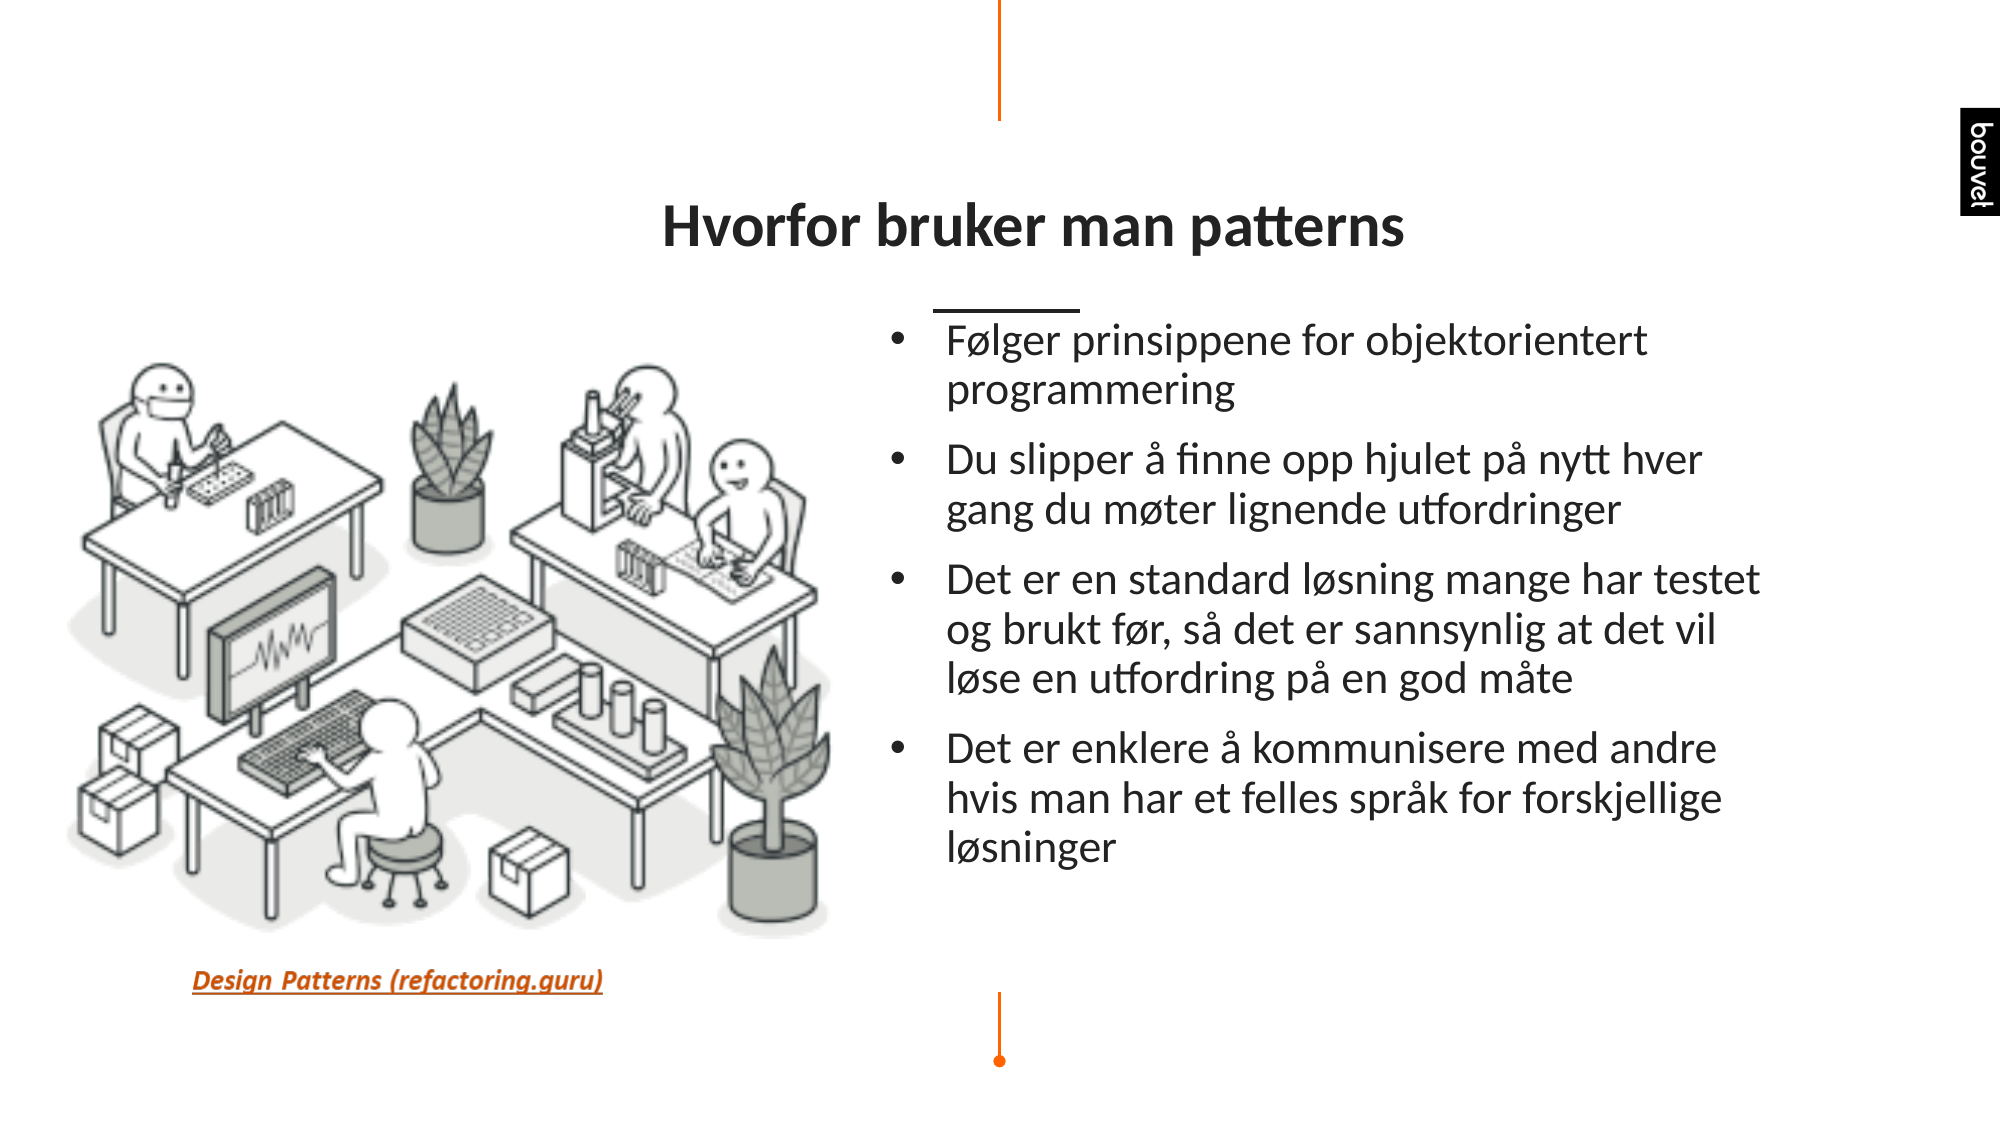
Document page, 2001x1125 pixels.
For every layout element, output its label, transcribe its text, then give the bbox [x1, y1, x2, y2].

picture [174, 952, 732, 1016]
title Hvorfor bruker man patterns [202, 109, 1867, 268]
picture [66, 358, 840, 939]
list Følger prinsippene for objektorientert programmering Du slipper å finne opp hjulet på nytt hver gang du møter lignende utfordringer Det er en standard løsning mange har testet og brukt før, så det er sannsynlig at det vil løse en utfordring på en god måte Det er enklere å kommunisere med andre hvis man har et felles språk for forskjellige løsninger [874, 308, 1811, 941]
